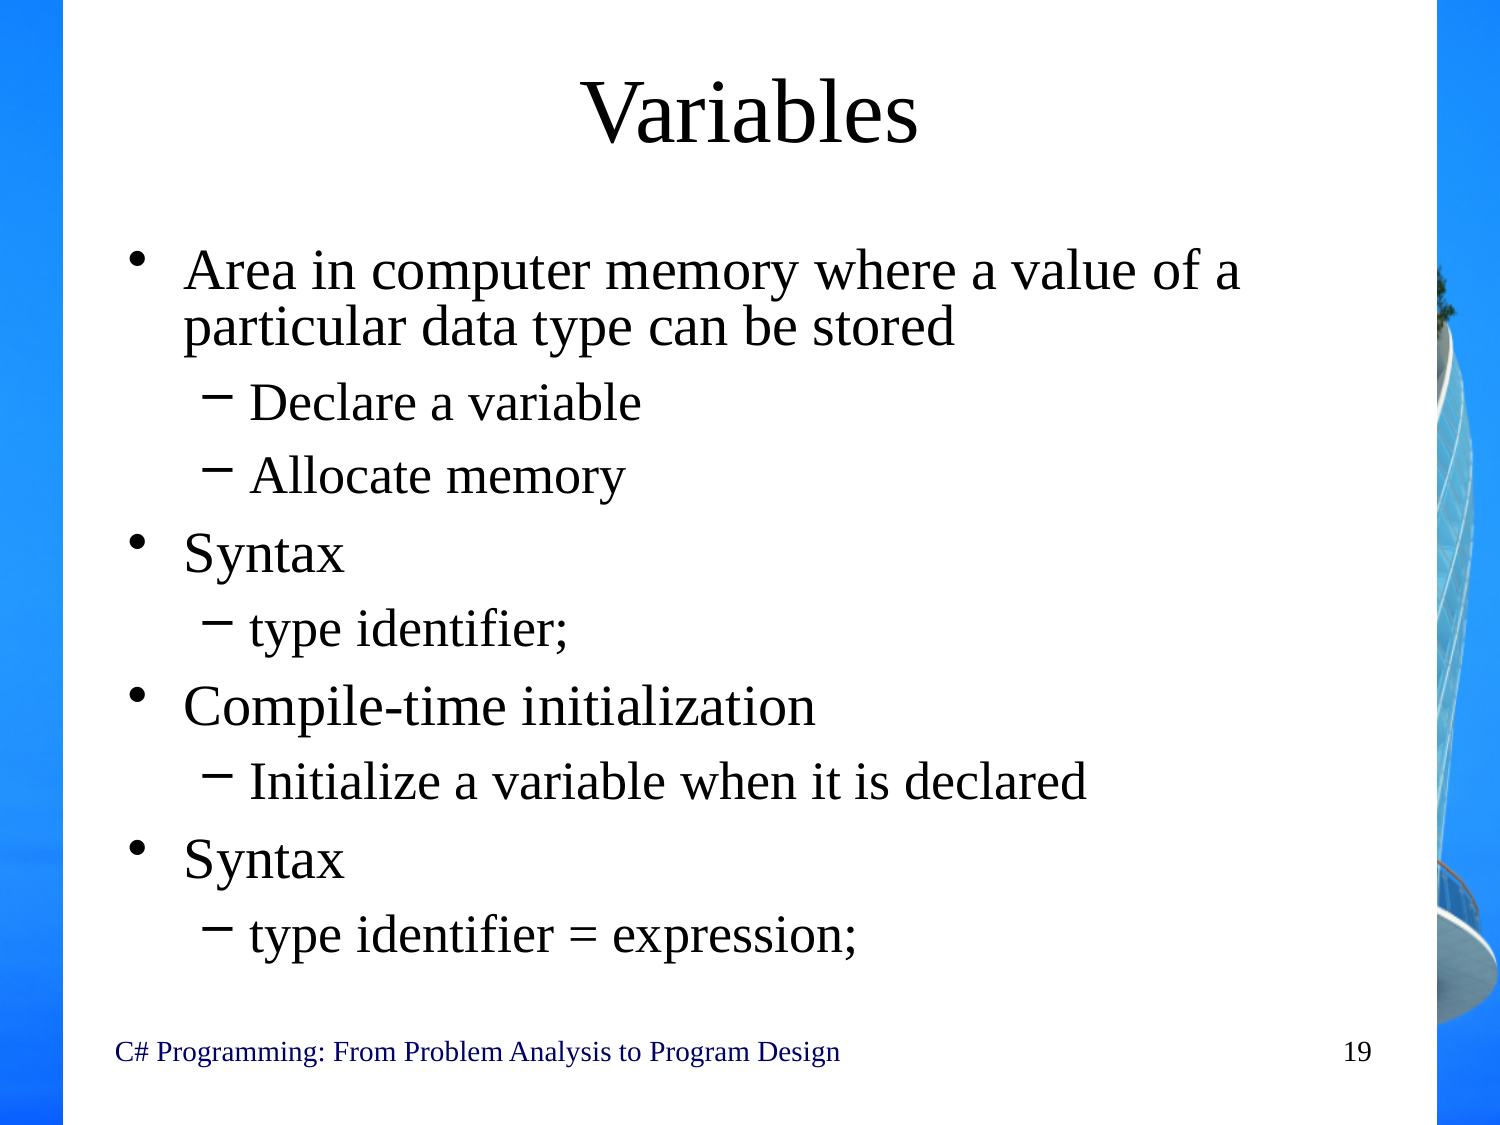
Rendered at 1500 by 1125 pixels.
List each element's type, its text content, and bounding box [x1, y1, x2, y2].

footer C# Programming: From Problem Analysis to Program Design [99, 1024, 988, 1101]
picture [0, 0, 63, 1125]
slide_number 19 [1074, 1024, 1388, 1101]
title Variables [112, 24, 1388, 188]
picture [1437, 0, 1500, 1125]
list Area in computer memory where a value of a particular data type can be stored Declare a variable Allocate memory Syntax type identifier; Compile-time initialization Initialize a variable when it is declared Syntax type identifier = expression; [112, 237, 1388, 975]
